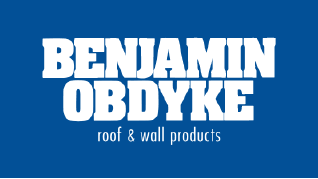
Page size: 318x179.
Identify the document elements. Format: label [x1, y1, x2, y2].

picture [42, 37, 276, 145]
